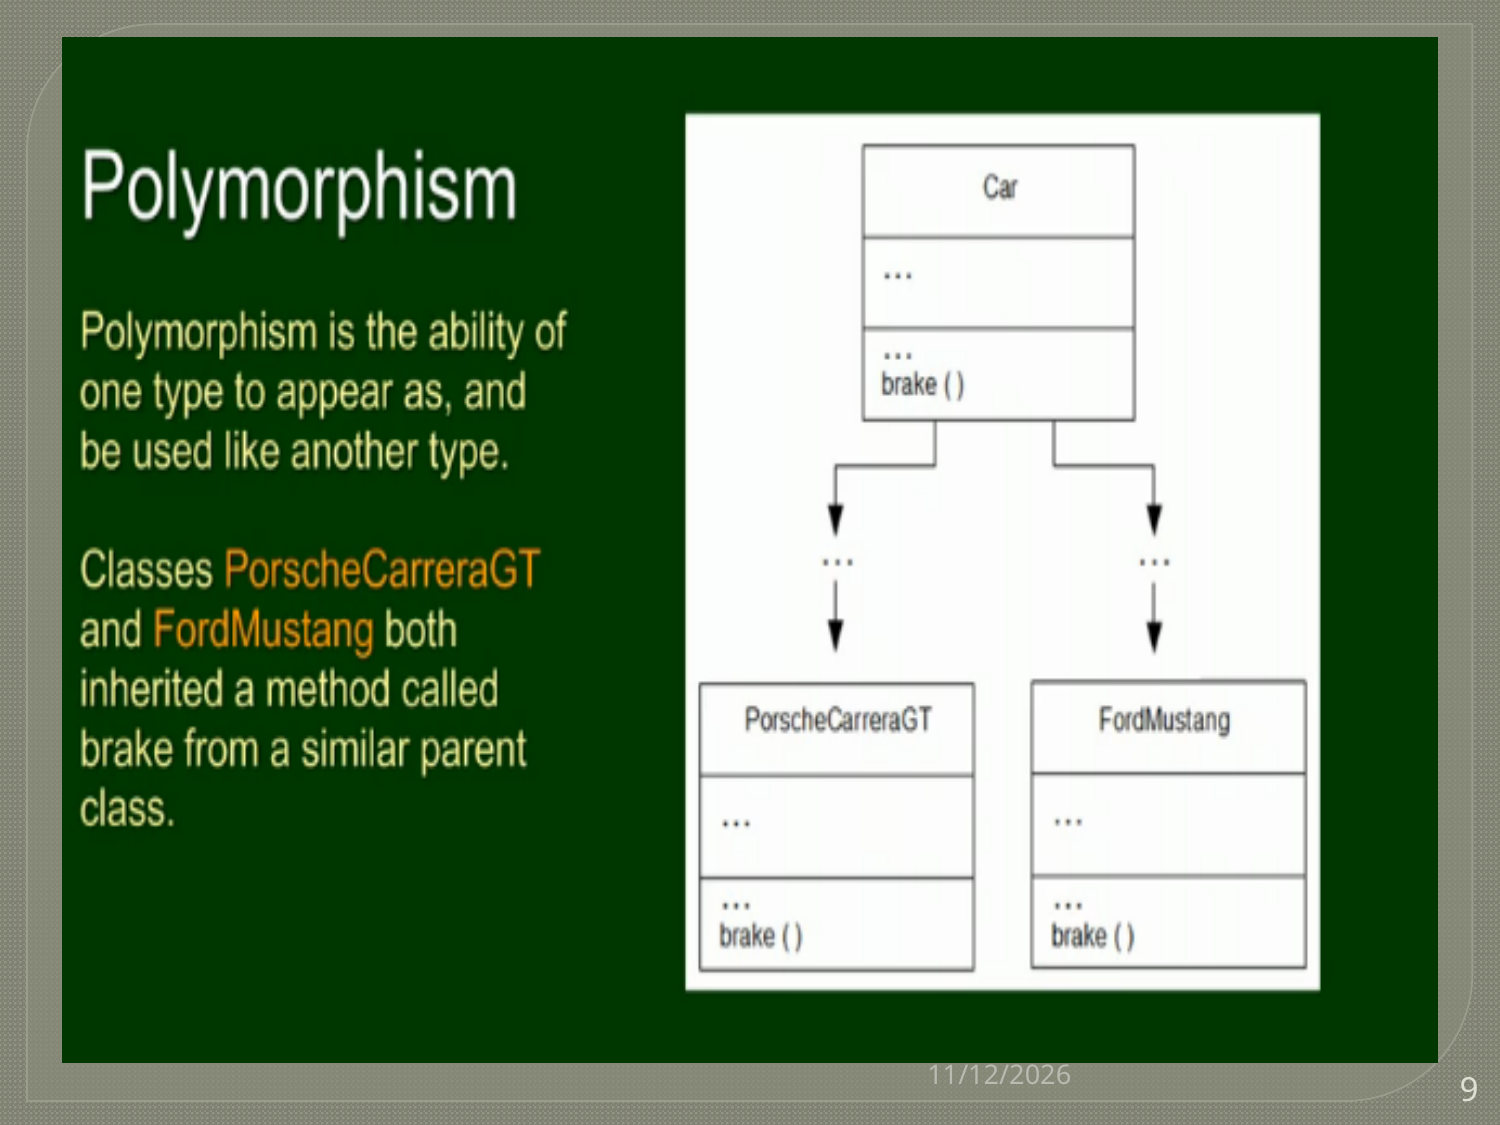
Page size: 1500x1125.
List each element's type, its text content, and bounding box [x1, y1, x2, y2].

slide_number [912, 1074, 1405, 1095]
picture [62, 37, 1438, 1063]
slide_number 9 [1417, 1068, 1494, 1114]
